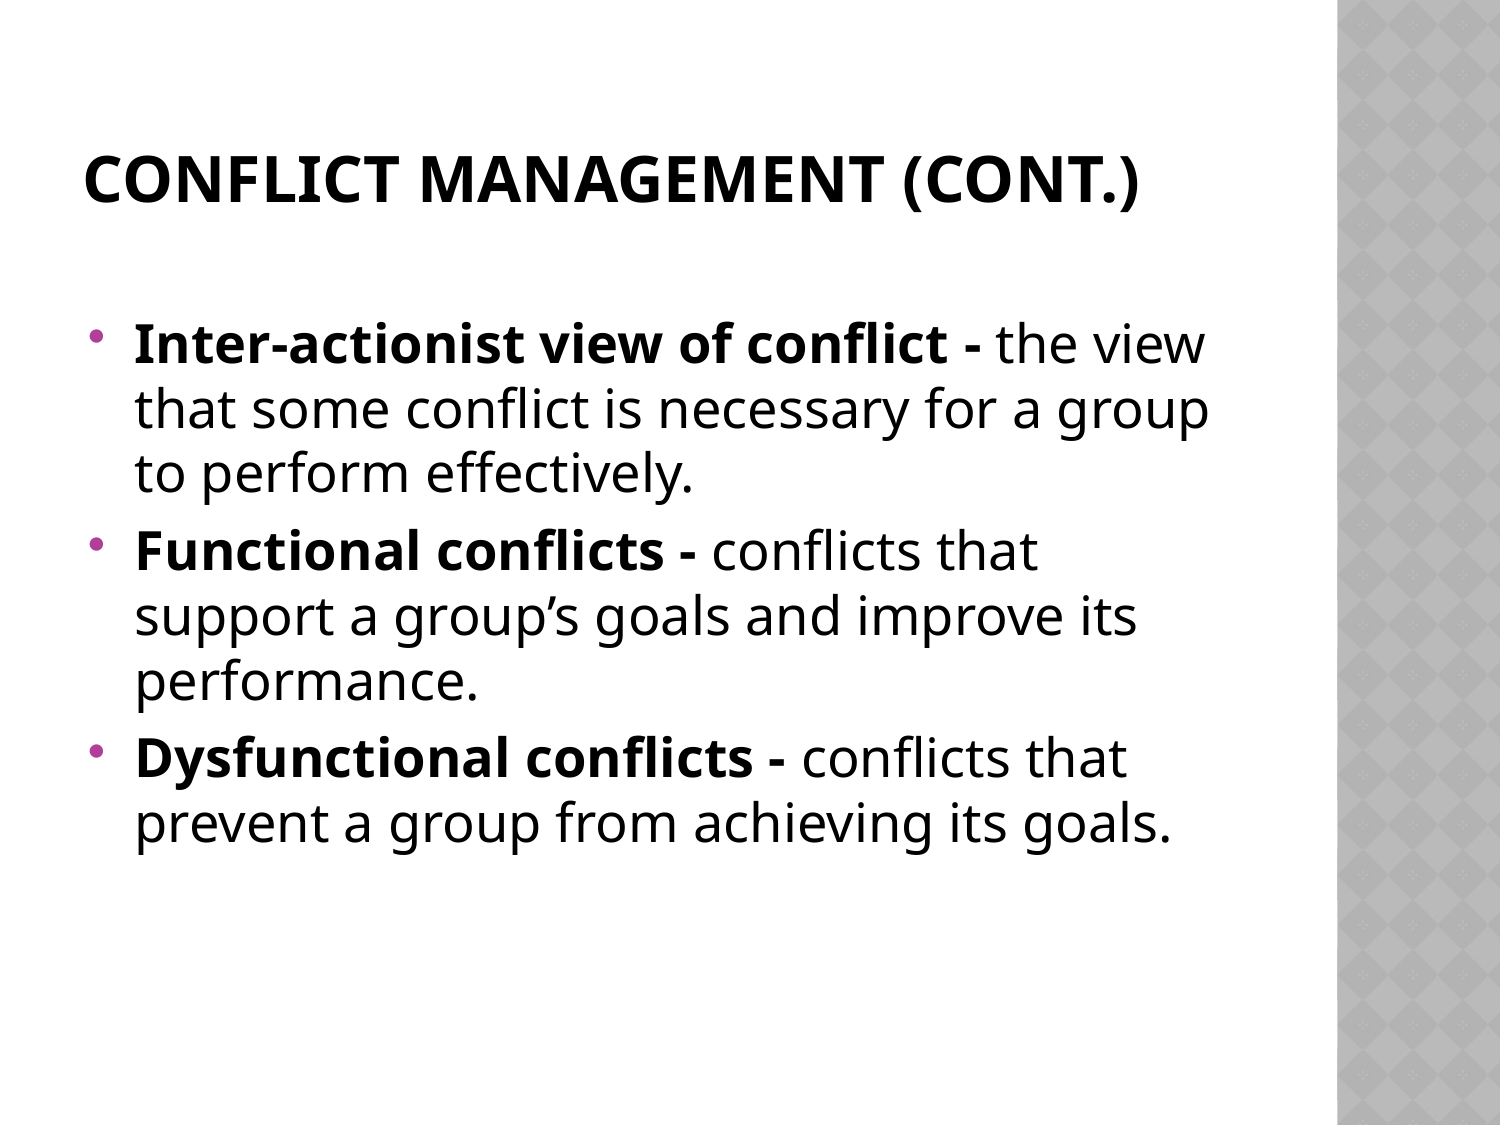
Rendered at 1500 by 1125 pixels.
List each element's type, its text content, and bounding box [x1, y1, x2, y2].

title Conflict Management (cont.) [75, 87, 1263, 215]
list Inter-actionist view of conflict - the view that some conflict is necessary for a group to perform effectively. Functional conflicts - conflicts that support a group’s goals and improve its performance. Dysfunctional conflicts - conflicts that prevent a group from achieving its goals. [75, 301, 1263, 938]
